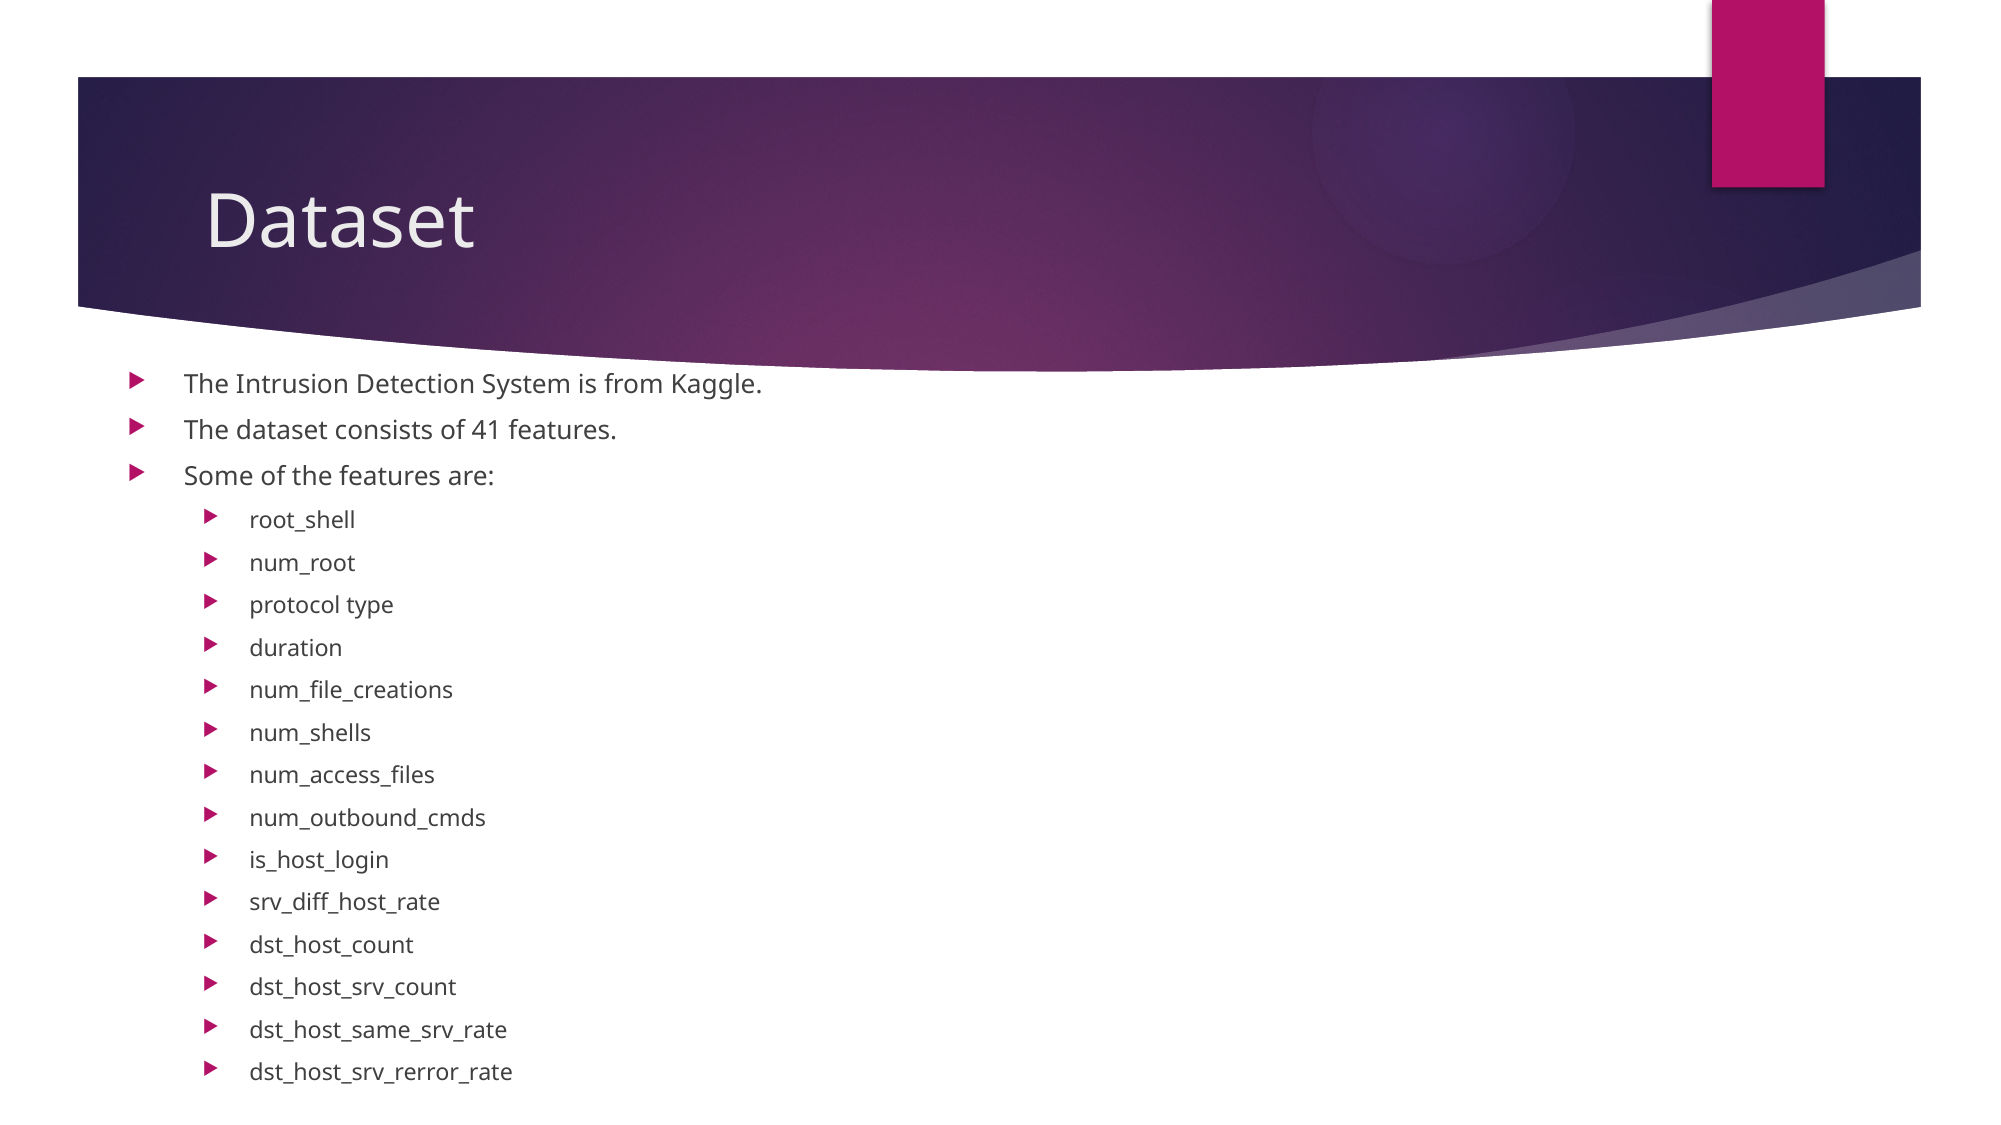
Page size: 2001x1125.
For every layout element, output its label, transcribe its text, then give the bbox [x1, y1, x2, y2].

list The Intrusion Detection System is from Kaggle. The dataset consists of 41 features. Some of the features are: root_shell num_root protocol type duration num_file_creations num_shells num_access_files num_outbound_cmds is_host_login srv_diff_host_rate dst_host_count dst_host_srv_count dst_host_same_srv_rate dst_host_srv_rerror_rate [112, 360, 1888, 1097]
title Dataset [189, 159, 1627, 276]
